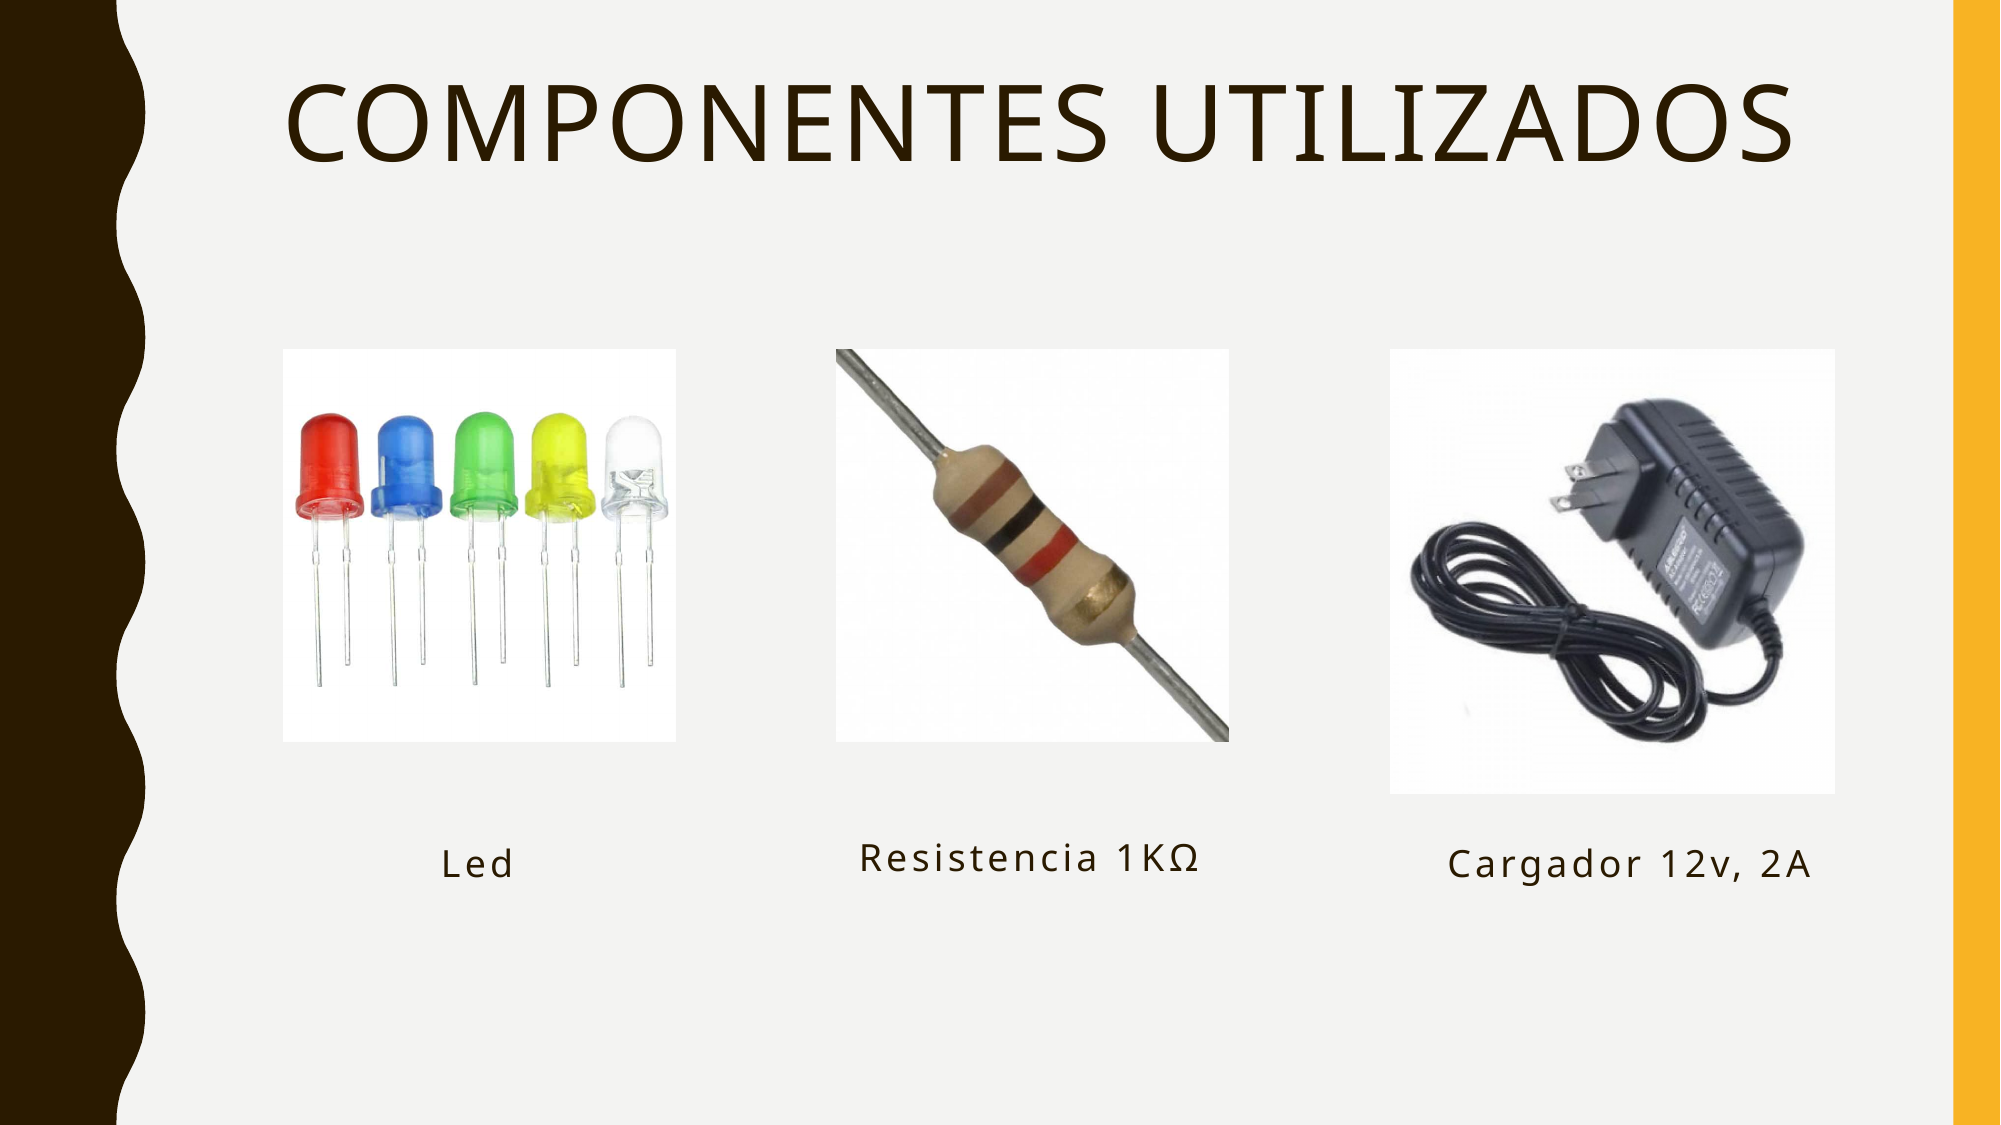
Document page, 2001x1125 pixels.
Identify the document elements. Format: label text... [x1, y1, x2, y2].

list Cargador 12v, 2A [1432, 827, 2000, 896]
text_box Resistencia 1KΩ [844, 821, 1237, 911]
title Componentes utilizados [205, 62, 1875, 308]
picture [283, 349, 676, 742]
text_box Led [425, 827, 533, 917]
picture [836, 349, 1230, 742]
picture [1390, 349, 1835, 794]
